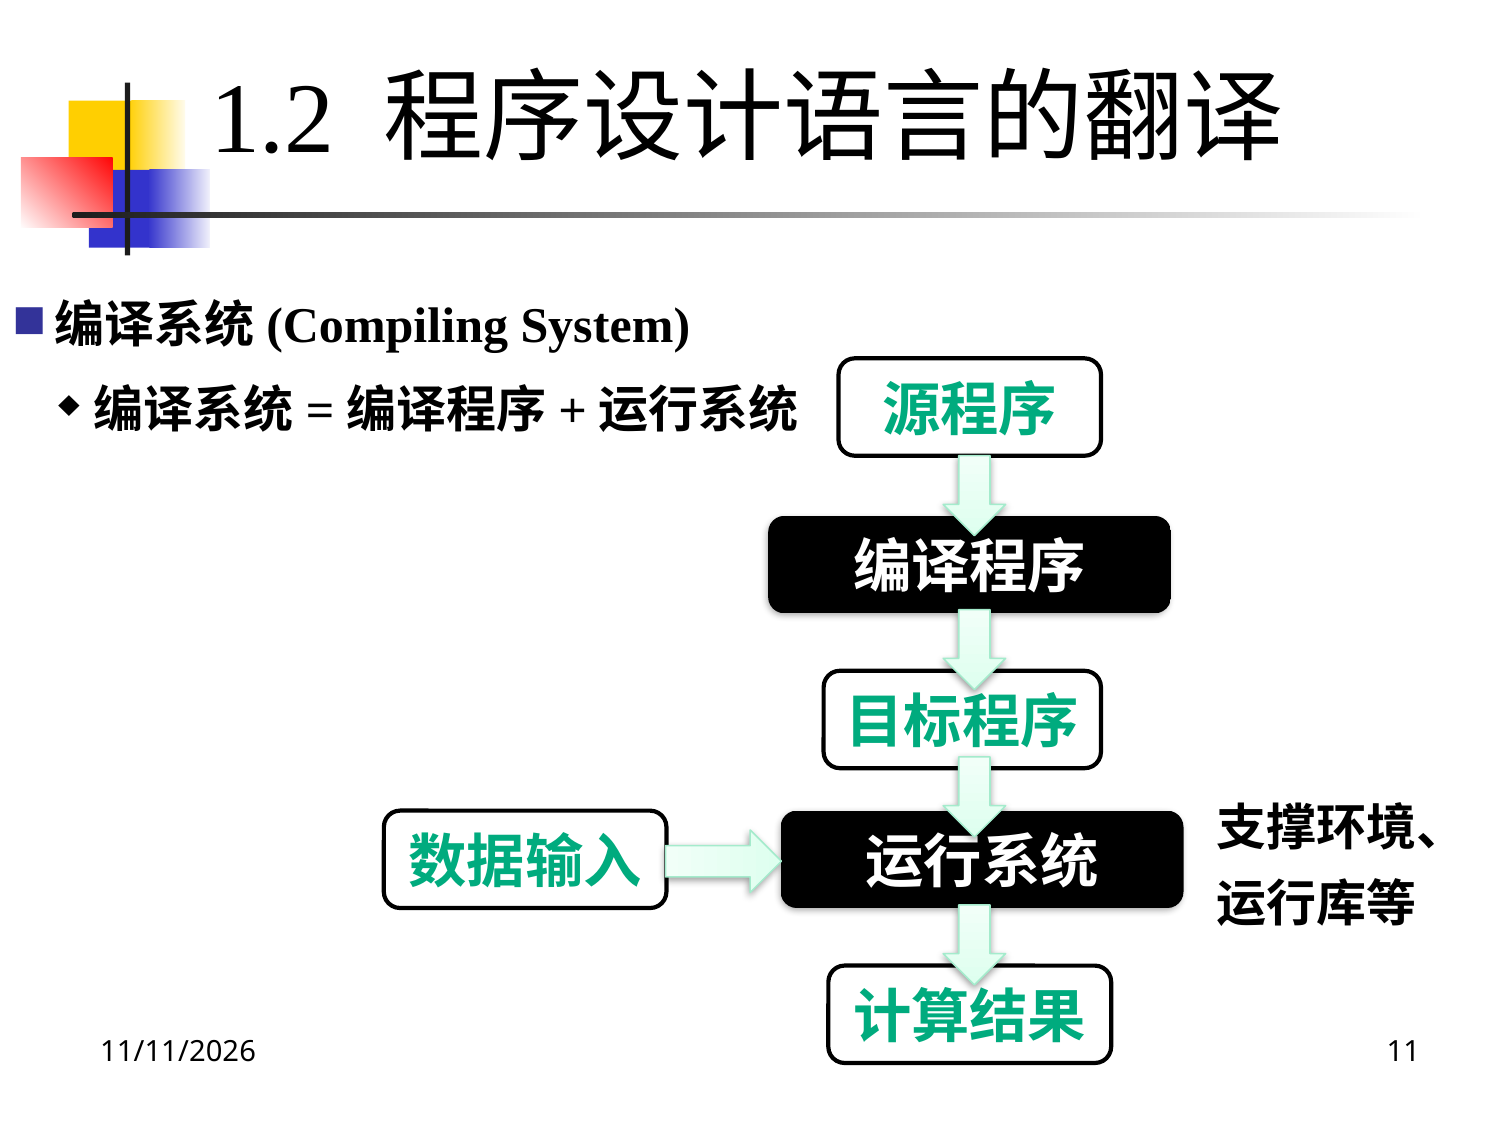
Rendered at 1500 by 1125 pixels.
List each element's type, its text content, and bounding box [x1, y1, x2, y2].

slide_number 11 [1084, 1024, 1436, 1103]
text_box 编译系统(Compiling System) 编译系统=编译程序+运行系统 [3, 285, 880, 446]
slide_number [84, 1024, 436, 1103]
title 1.2 程序设计语言的翻译 [195, 41, 1329, 185]
text_box 支撑环境、 运行库等 [1201, 781, 1500, 939]
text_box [383, 358, 1184, 1064]
